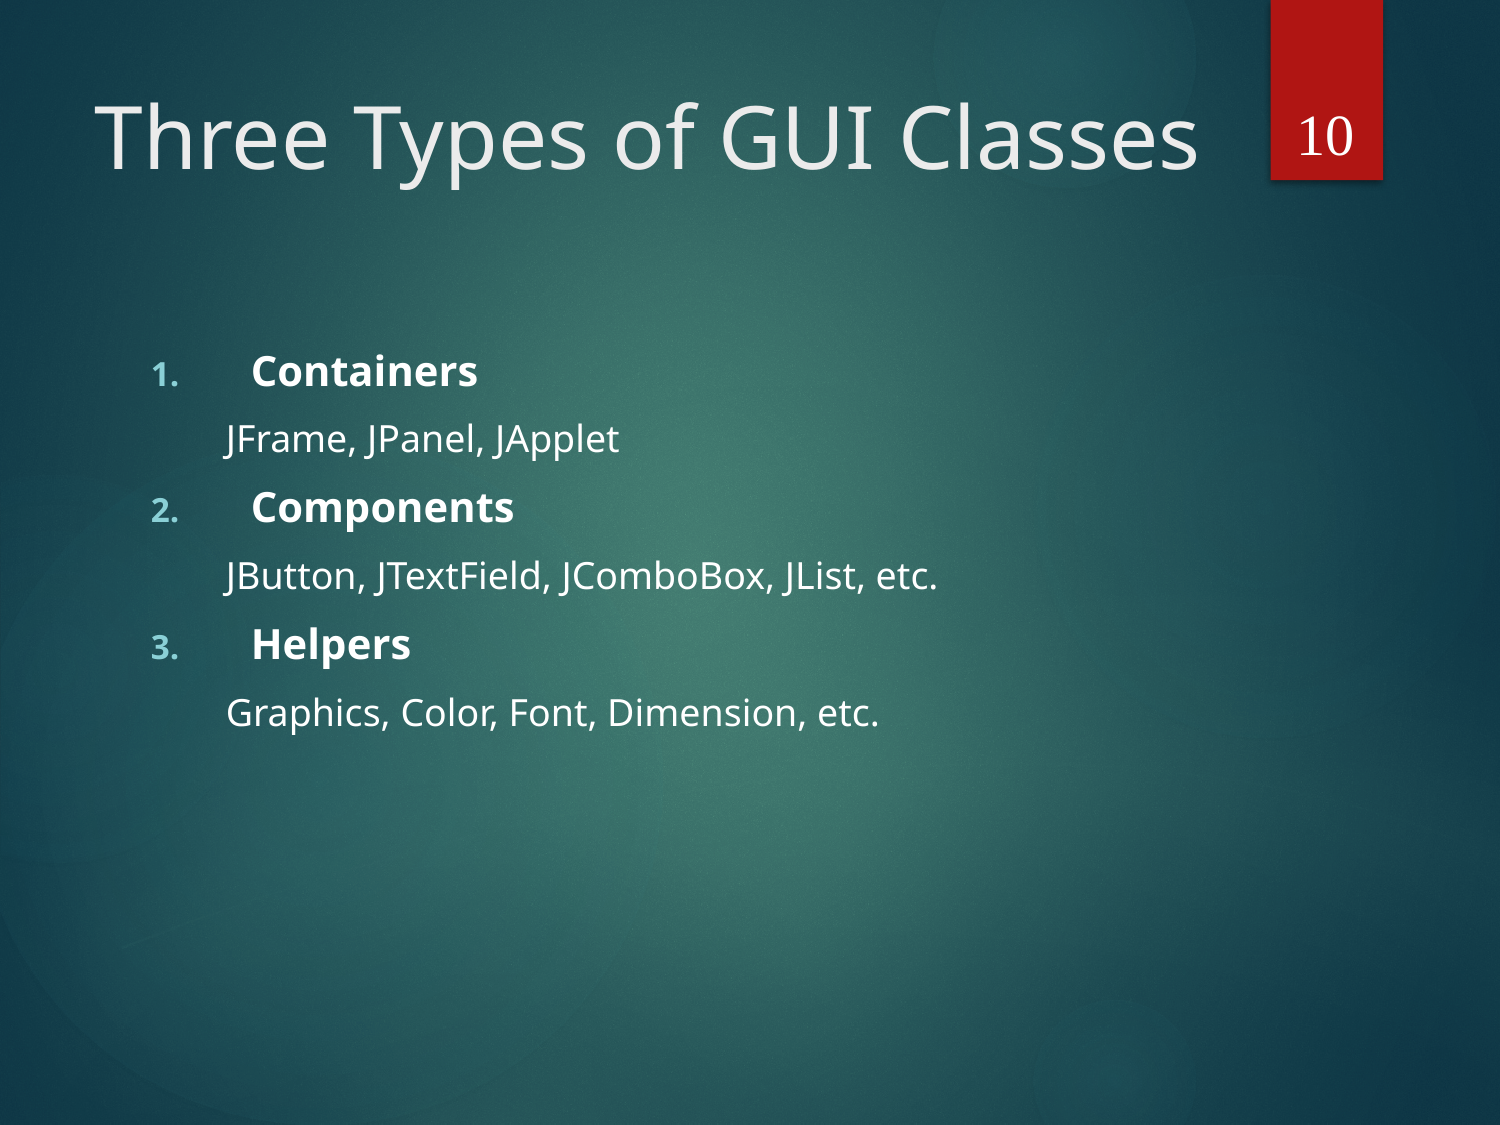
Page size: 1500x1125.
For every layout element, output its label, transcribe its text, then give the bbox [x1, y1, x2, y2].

list Containers JFrame, JPanel, JApplet Components JButton, JTextField, JComboBox, JList, etc. Helpers Graphics, Color, Font, Dimension, etc. [135, 336, 1237, 1025]
title Three Types of GUI Classes [79, 74, 1237, 304]
slide_number 10 [1273, 48, 1378, 175]
